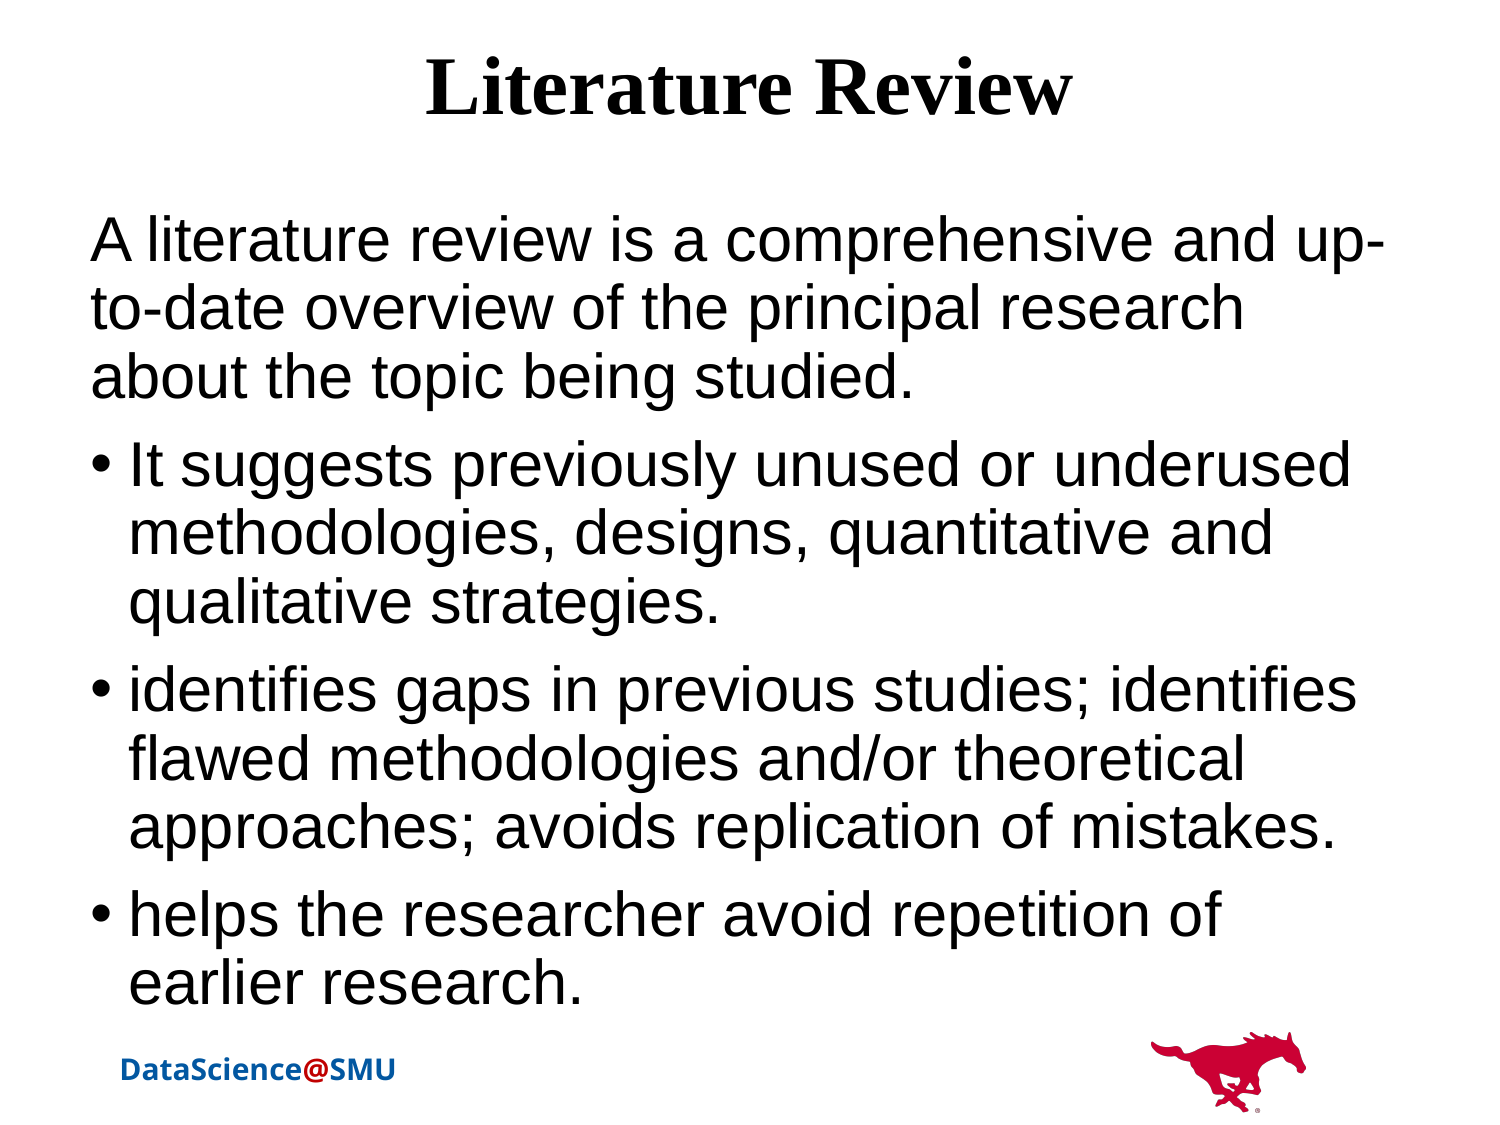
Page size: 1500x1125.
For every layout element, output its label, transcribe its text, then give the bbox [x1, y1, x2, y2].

list A literature review is a comprehensive and up-to-date overview of the principal research about the topic being studied. It suggests previously unused or underused methodologies, designs, quantitative and qualitative strategies. identifies gaps in previous studies; identifies flawed methodologies and/or theoretical approaches; avoids replication of mistakes. helps the researcher avoid repetition of earlier research. [75, 199, 1425, 1038]
picture [1151, 1038, 1306, 1113]
title Literature Review [103, 14, 1397, 161]
